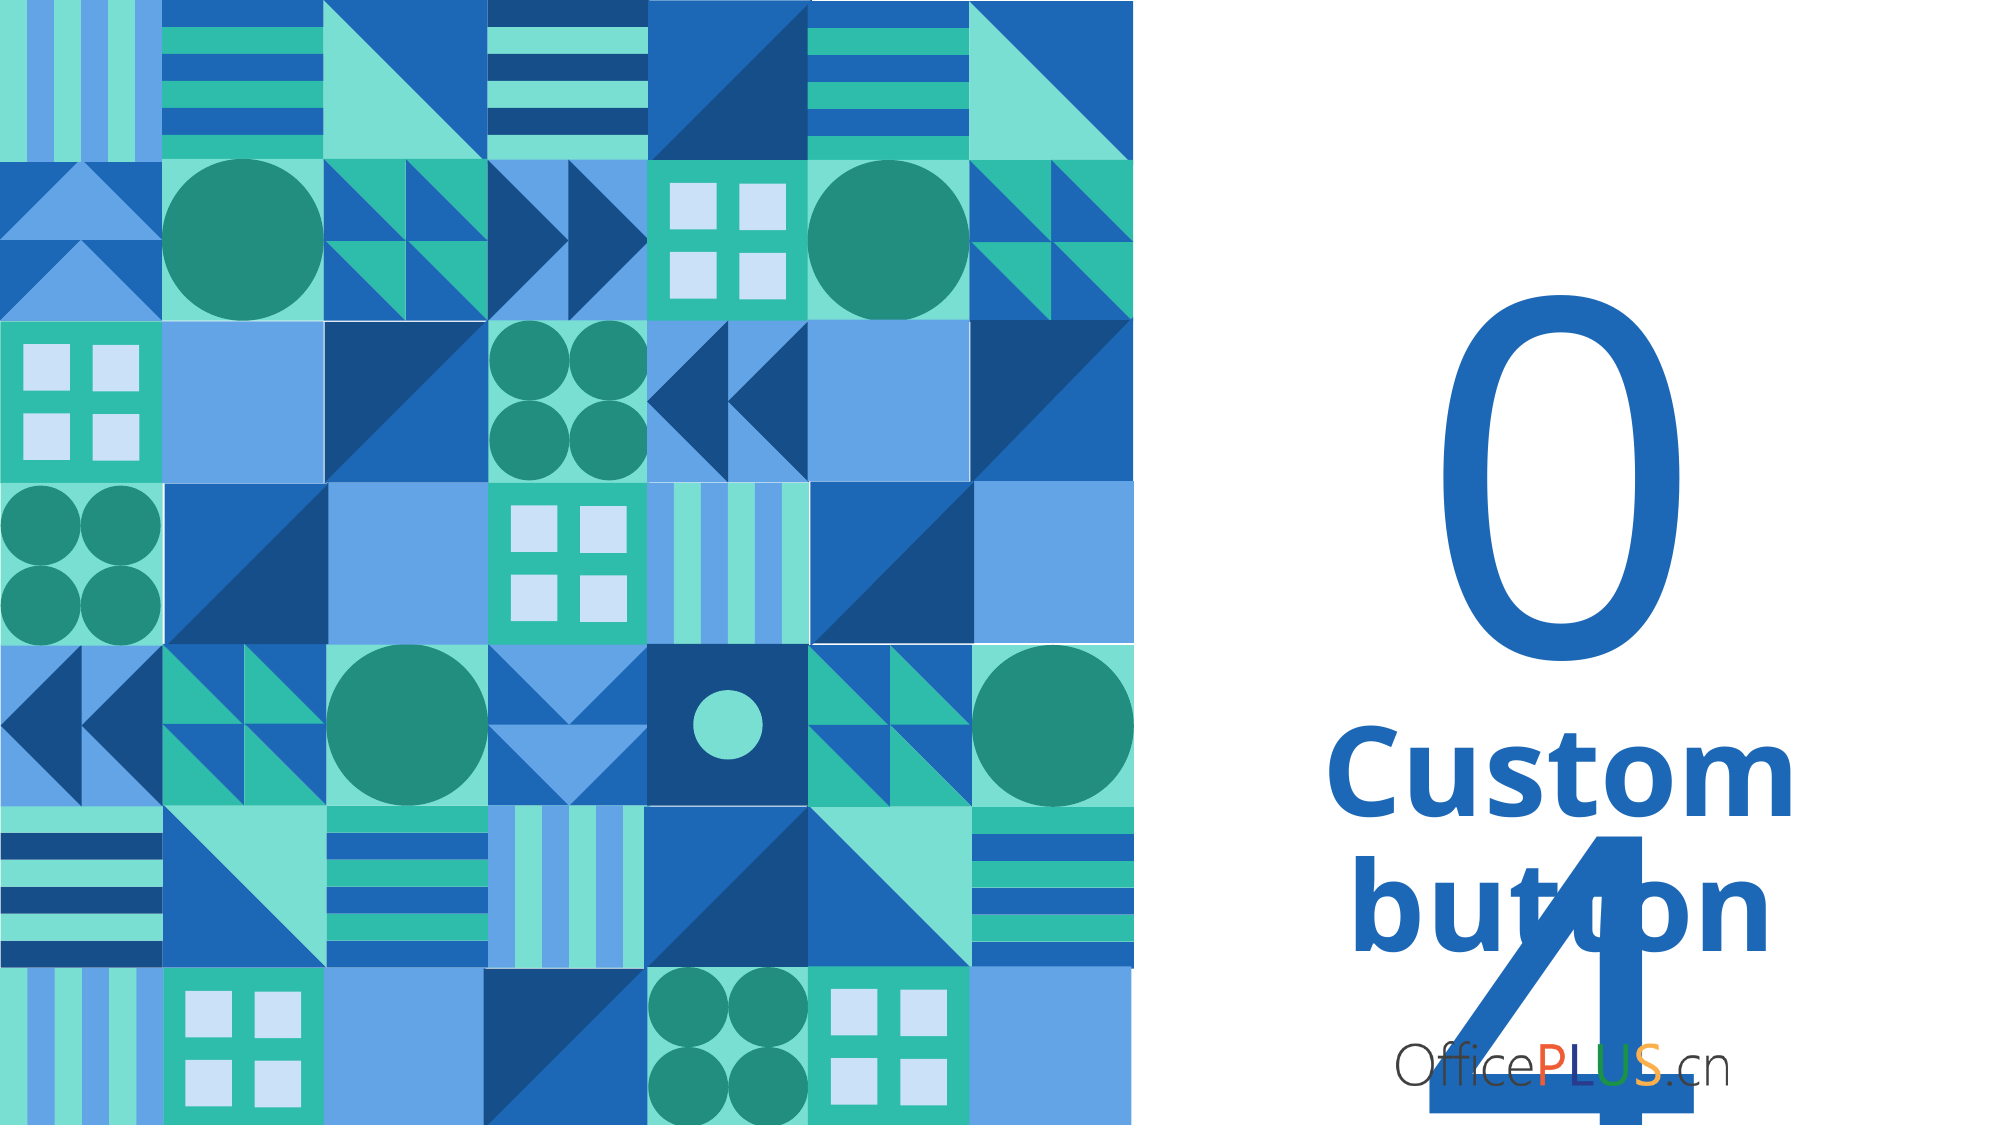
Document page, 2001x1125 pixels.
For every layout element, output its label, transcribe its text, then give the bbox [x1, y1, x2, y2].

list 04 [1273, 218, 1850, 700]
picture [1396, 1041, 1728, 1086]
list Custom button [1273, 700, 1850, 839]
